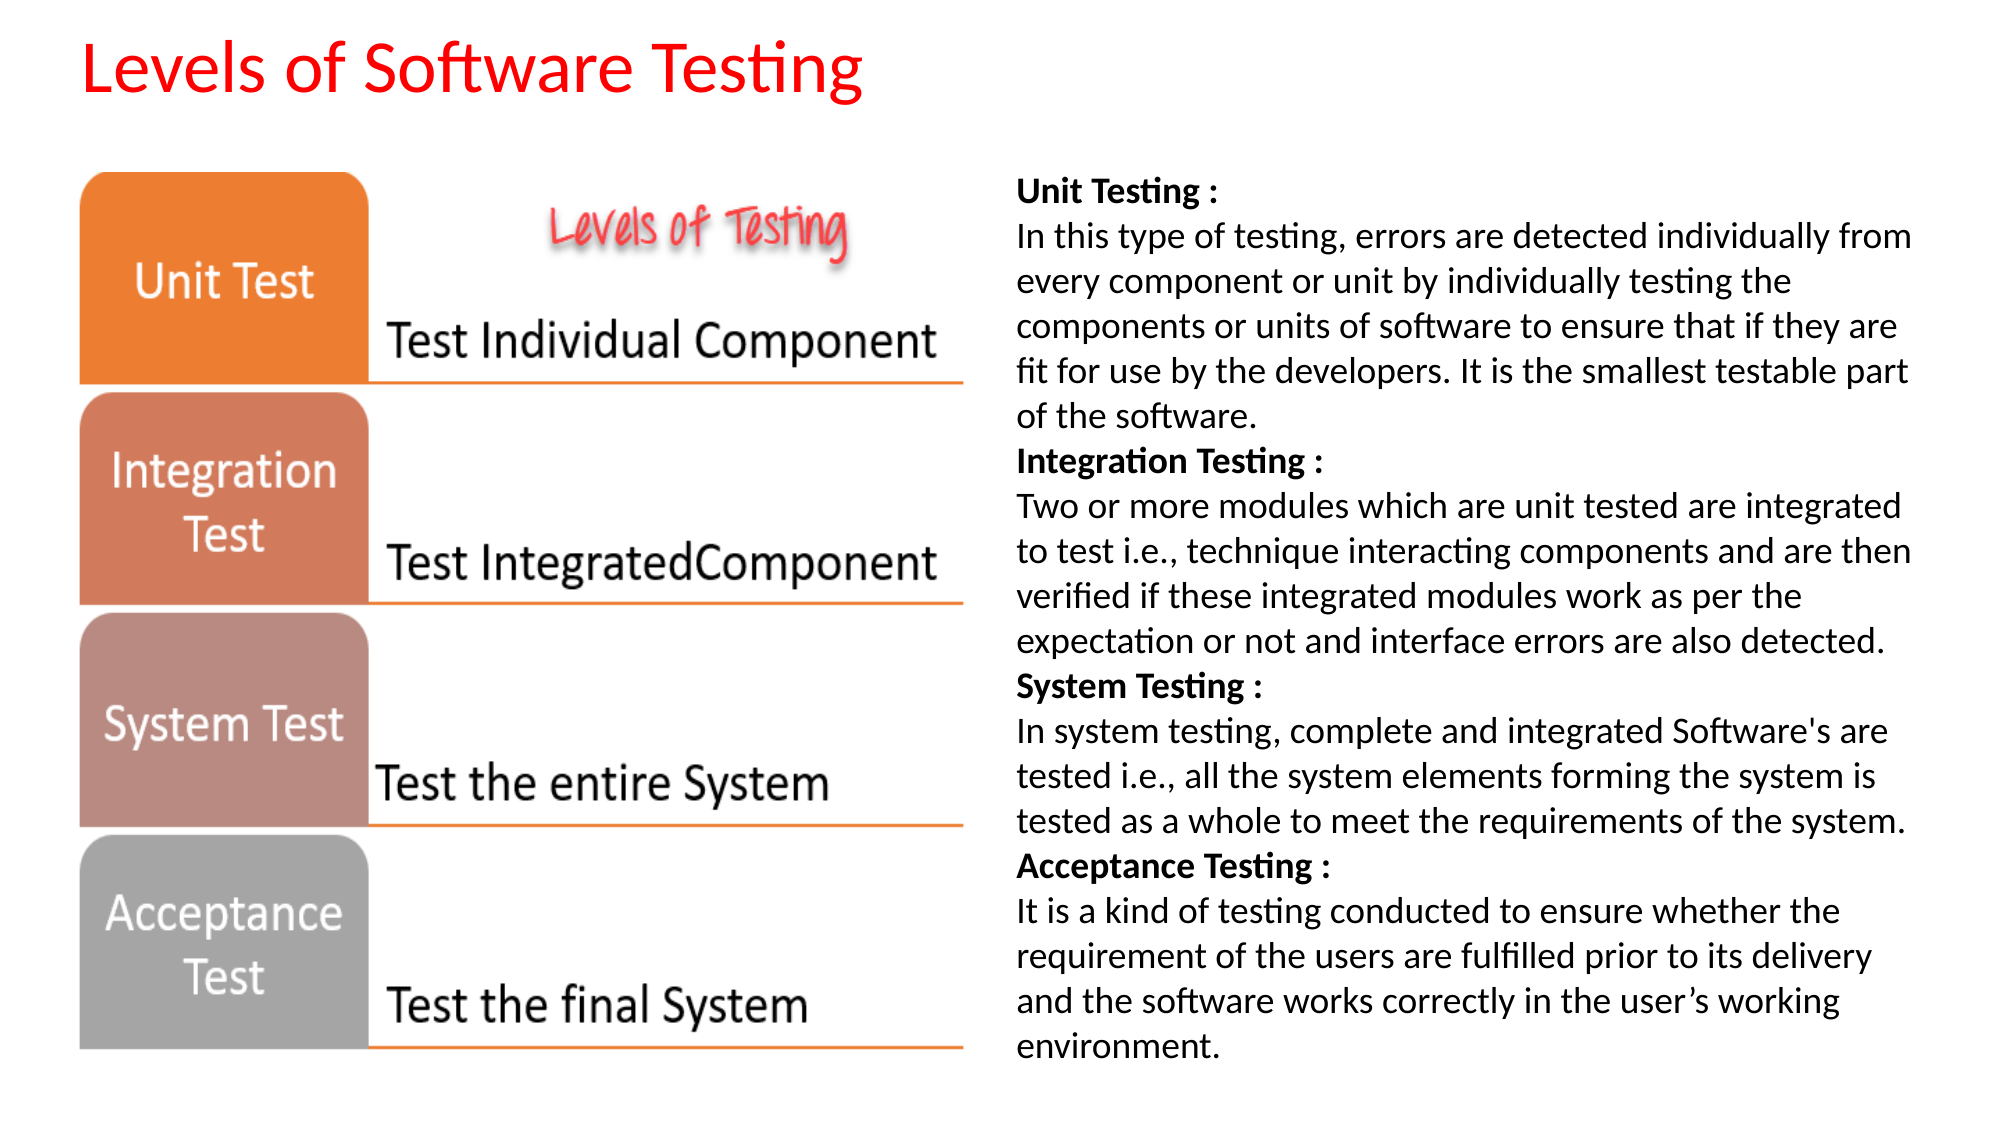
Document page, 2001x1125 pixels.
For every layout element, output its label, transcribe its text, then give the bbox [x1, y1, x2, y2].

subtitle Levels of Software Testing [66, 9, 1000, 127]
picture [66, 172, 969, 1076]
text_box Unit Testing : In this type of testing, errors are detected individually from every component or unit by individually testing the components or units of software to ensure that if they are fit for use by the developers. It is the smallest testable part of the software. Integration Testing : Two or more modules which are unit tested are integrated to test i.e., technique interacting components and are then verified if these integrated modules work as per the expectation or not and interface errors are also detected. System Testing : In system testing, complete and integrated Software's are tested i.e., all the system elements forming the system is tested as a whole to meet the requirements of the system. Acceptance Testing : It is a kind of testing conducted to ensure whether the requirement of the users are fulfilled prior to its delivery and the software works correctly in the user’s working environment. [1001, 158, 1935, 1119]
title [66, 103, 1969, 863]
